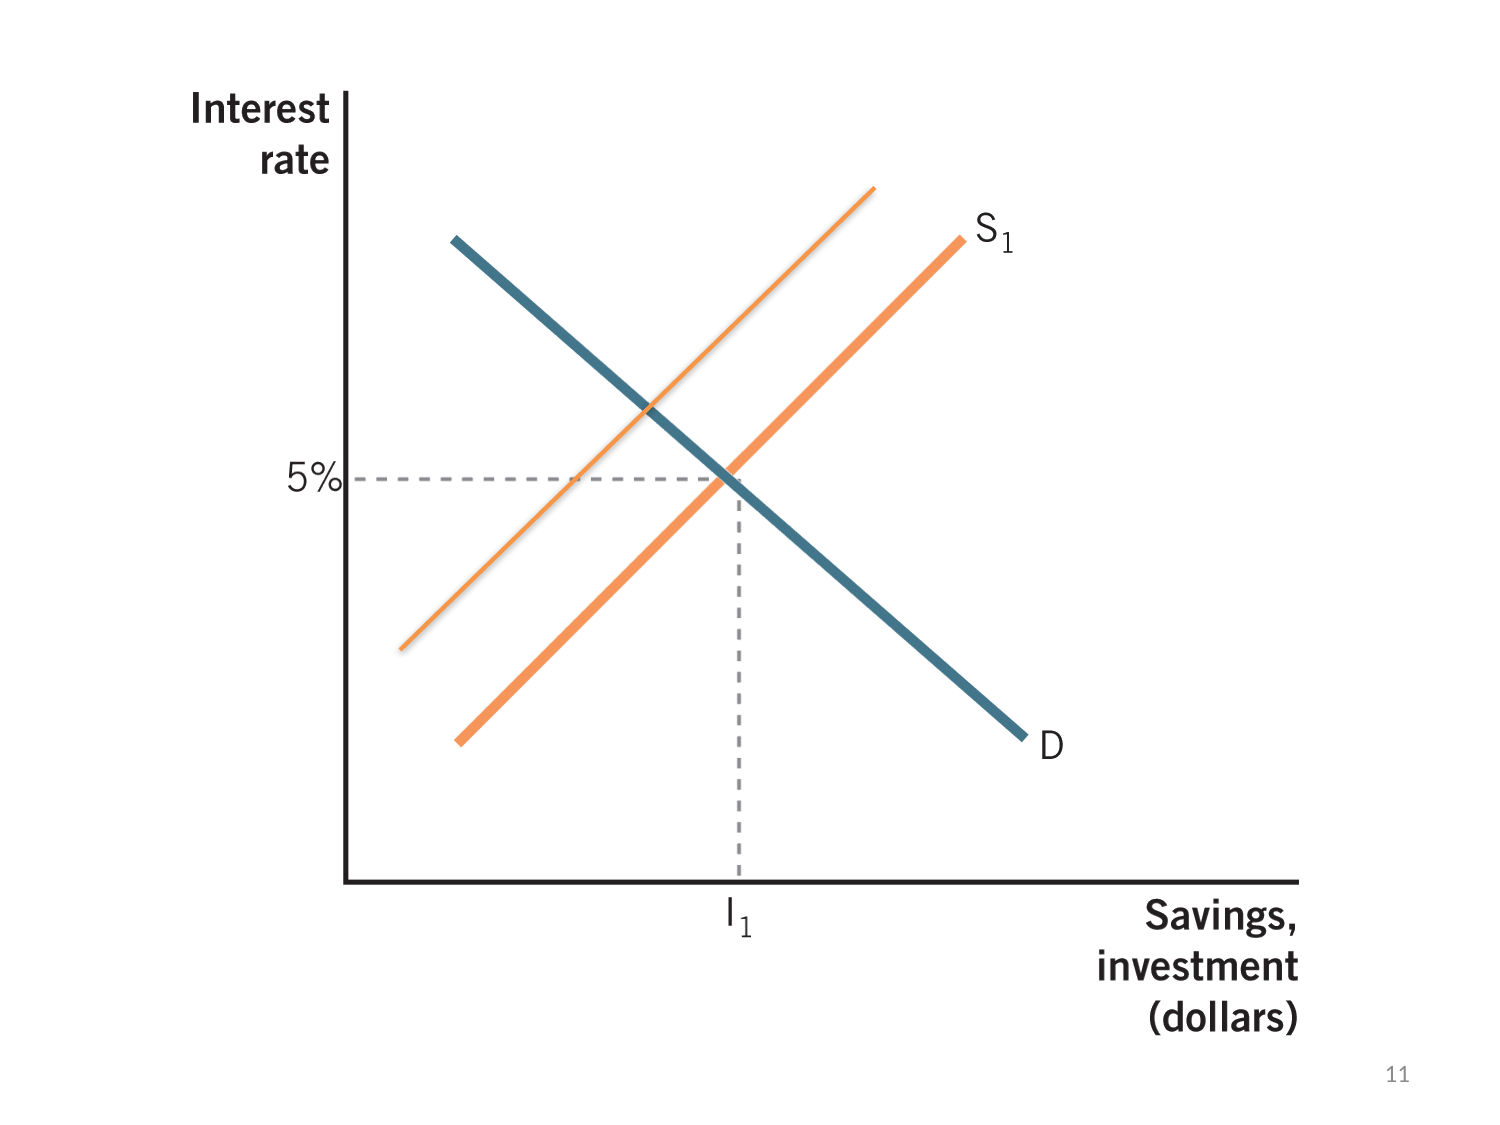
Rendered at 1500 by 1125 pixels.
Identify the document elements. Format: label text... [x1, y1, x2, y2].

picture [174, 72, 1312, 1053]
slide_number 11 [1074, 1042, 1425, 1103]
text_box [399, 187, 876, 651]
